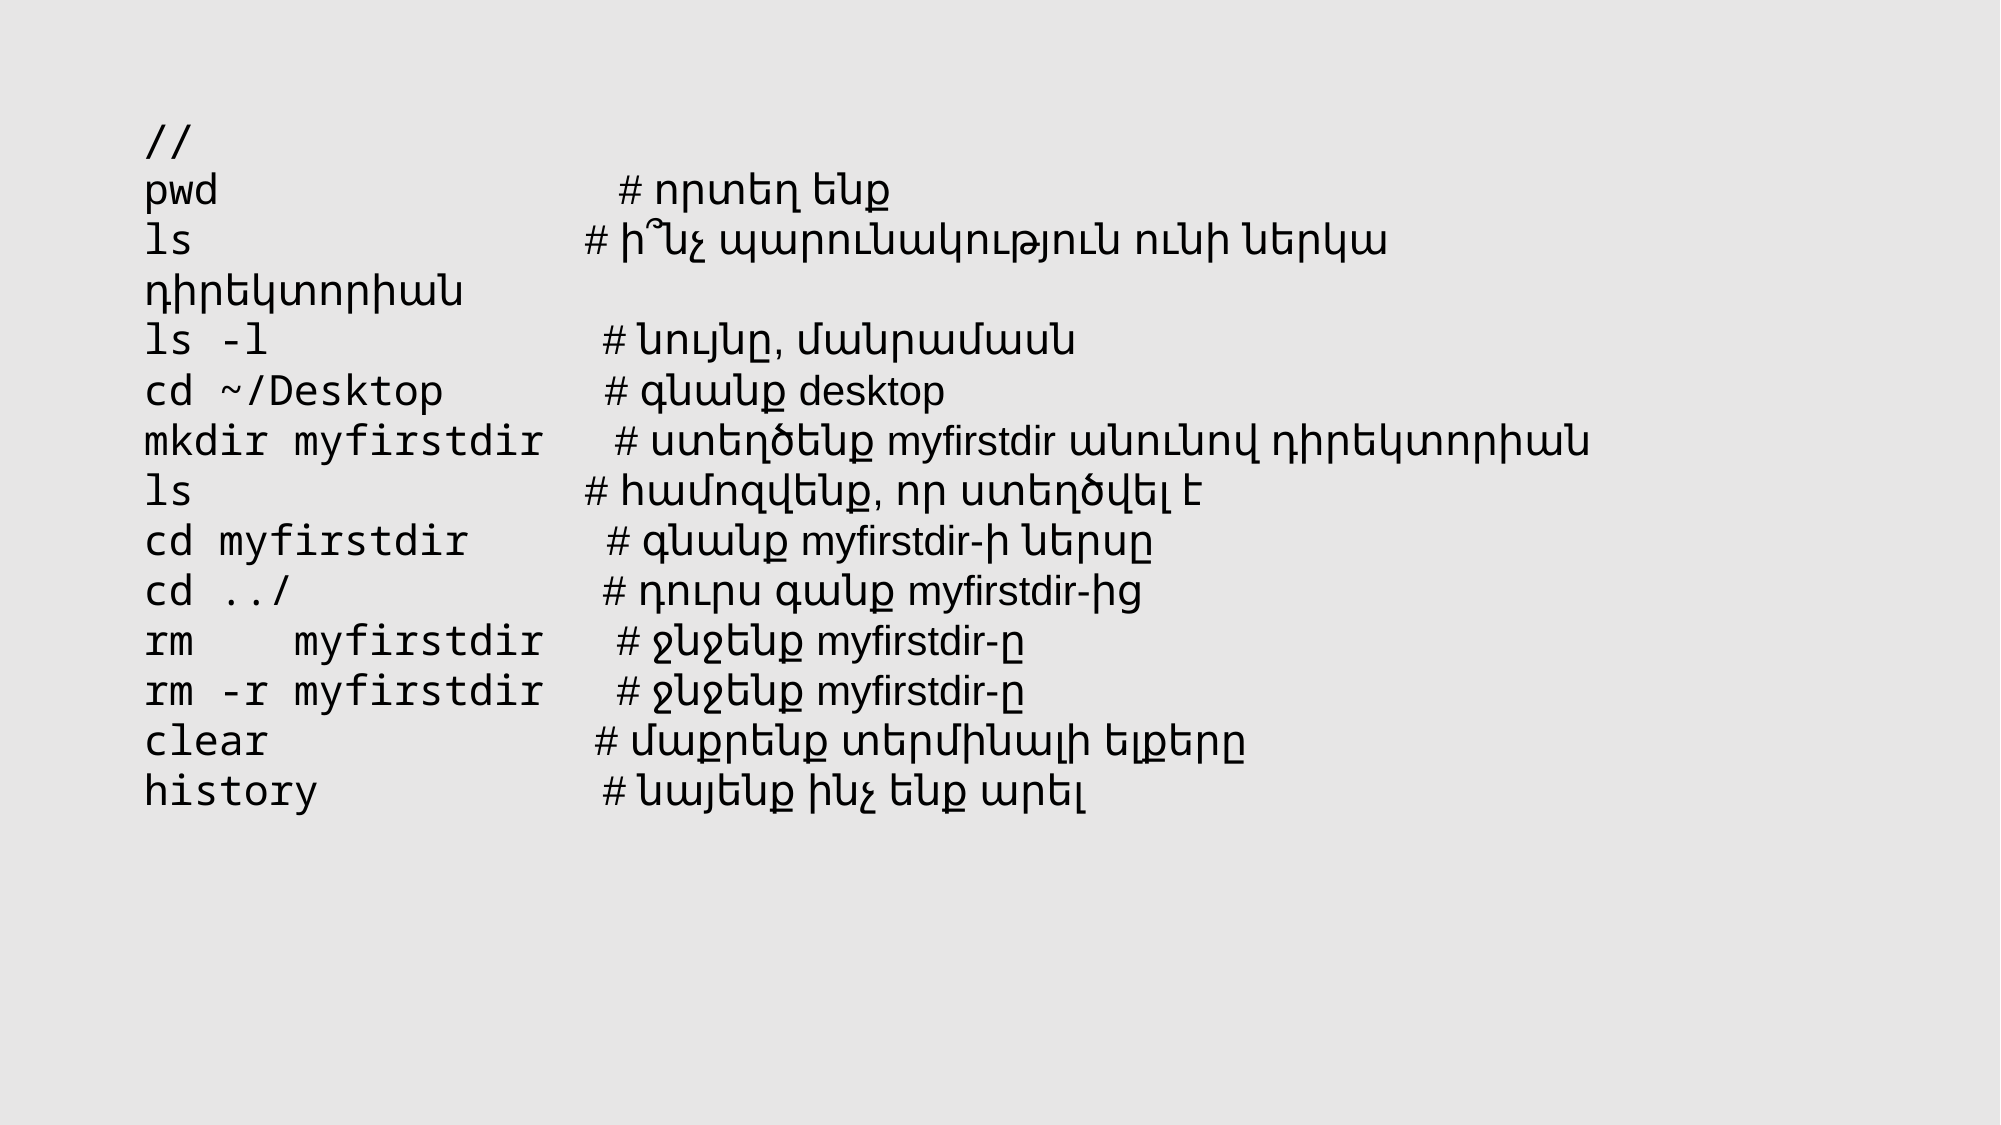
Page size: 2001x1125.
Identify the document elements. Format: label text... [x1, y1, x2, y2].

text_box // pwd # որտեղ ենք ls # ի՞նչ պարունակություն ունի ներկա դիրեկտորիան ls -l # նույնը, մանրամասն cd ~/Desktop # գնանք desktop mkdir myfirstdir # ստեղծենք myfirstdir անունով դիրեկտորիան ls # համոզվենք, որ ստեղծվել է cd myfirstdir # գնանք myfirstdir-ի ներսը cd ../ # դուրս գանք myfirstdir-ից rm myfirstdir # ջնջենք myfirstdir-ը rm -r myfirstdir # ջնջենք myfirstdir-ը clear # մաքրենք տերմինալի ելքերը history # նայենք ինչ ենք արել [129, 105, 1696, 921]
